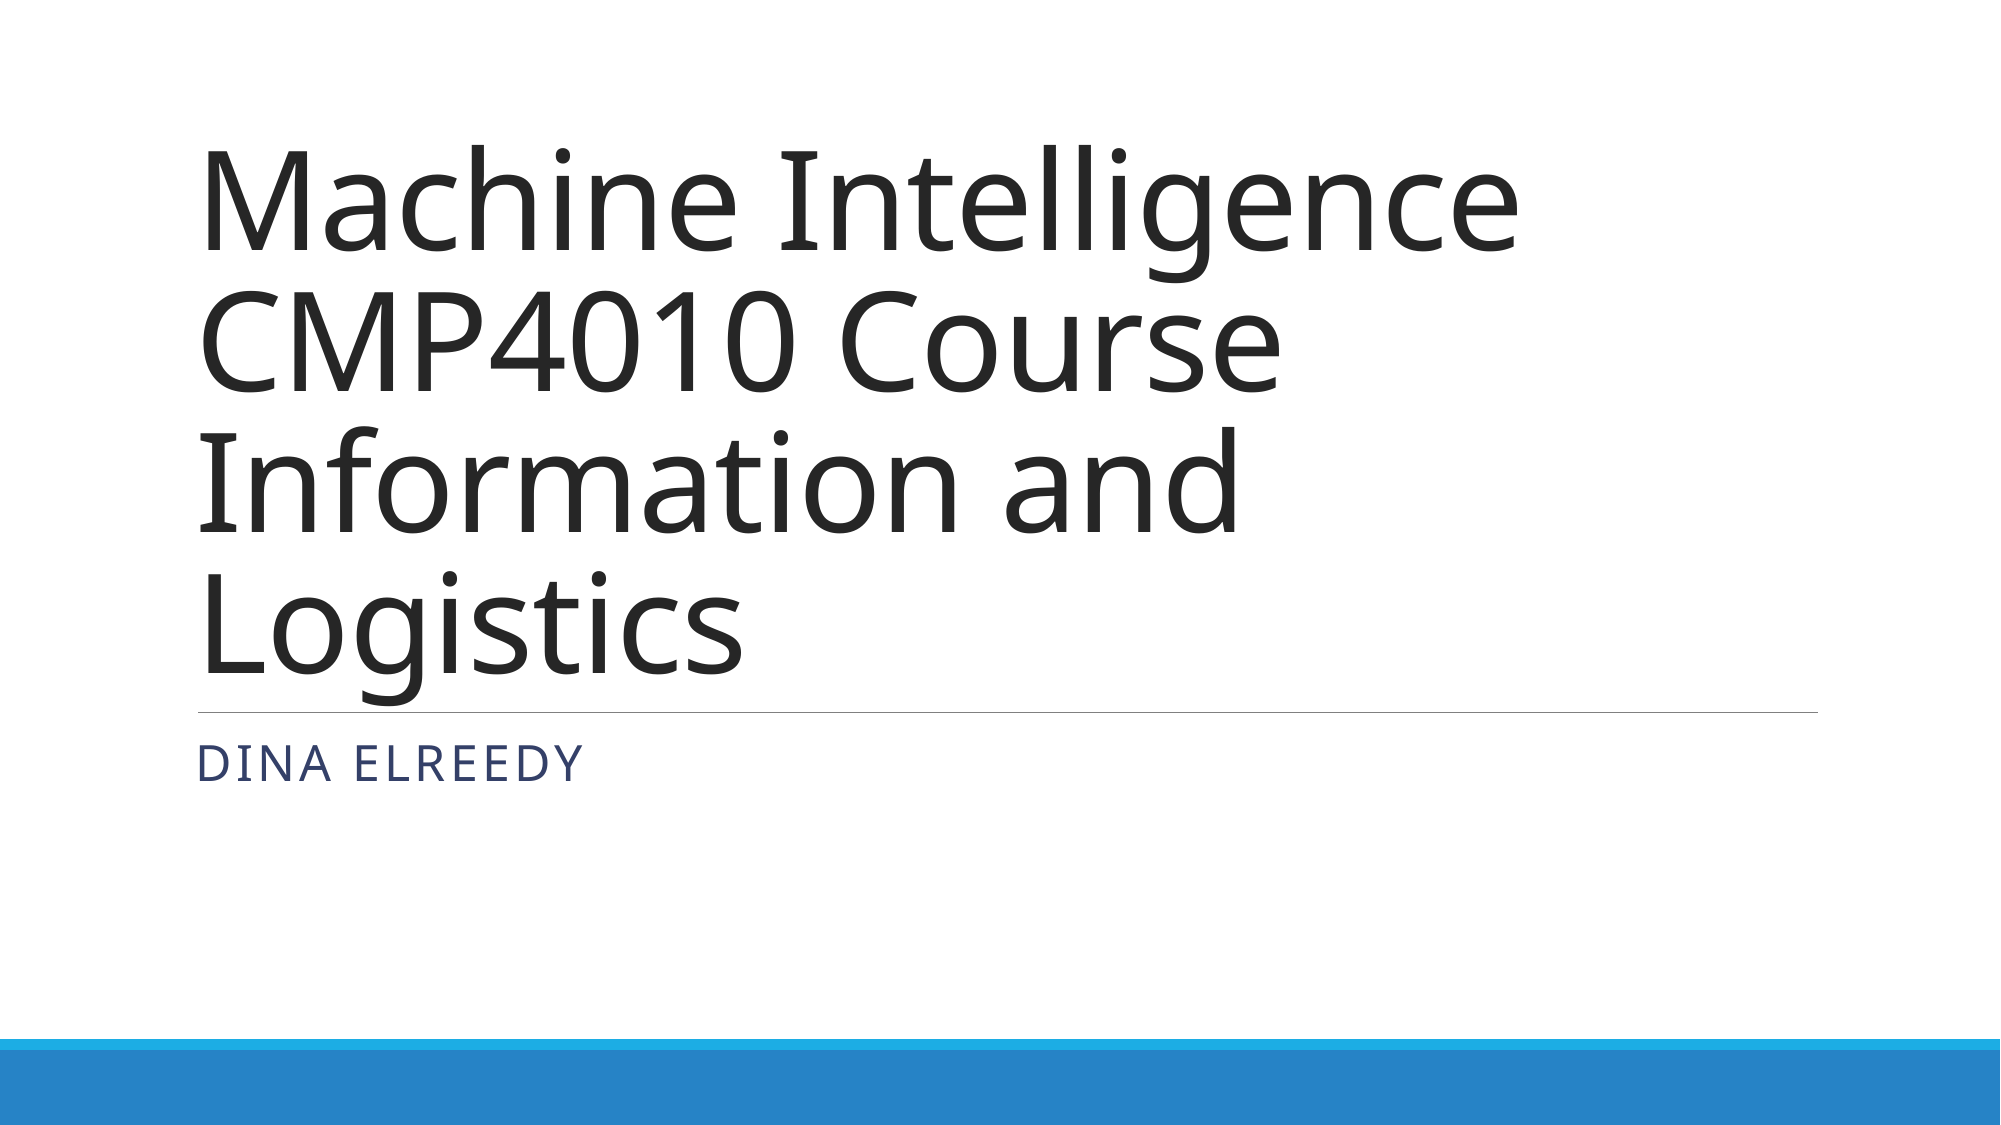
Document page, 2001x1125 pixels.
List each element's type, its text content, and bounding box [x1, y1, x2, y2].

title Machine Intelligence CMP4010 Course Information and Logistics [180, 124, 1830, 710]
subtitle Dina Elreedy [180, 730, 1831, 919]
